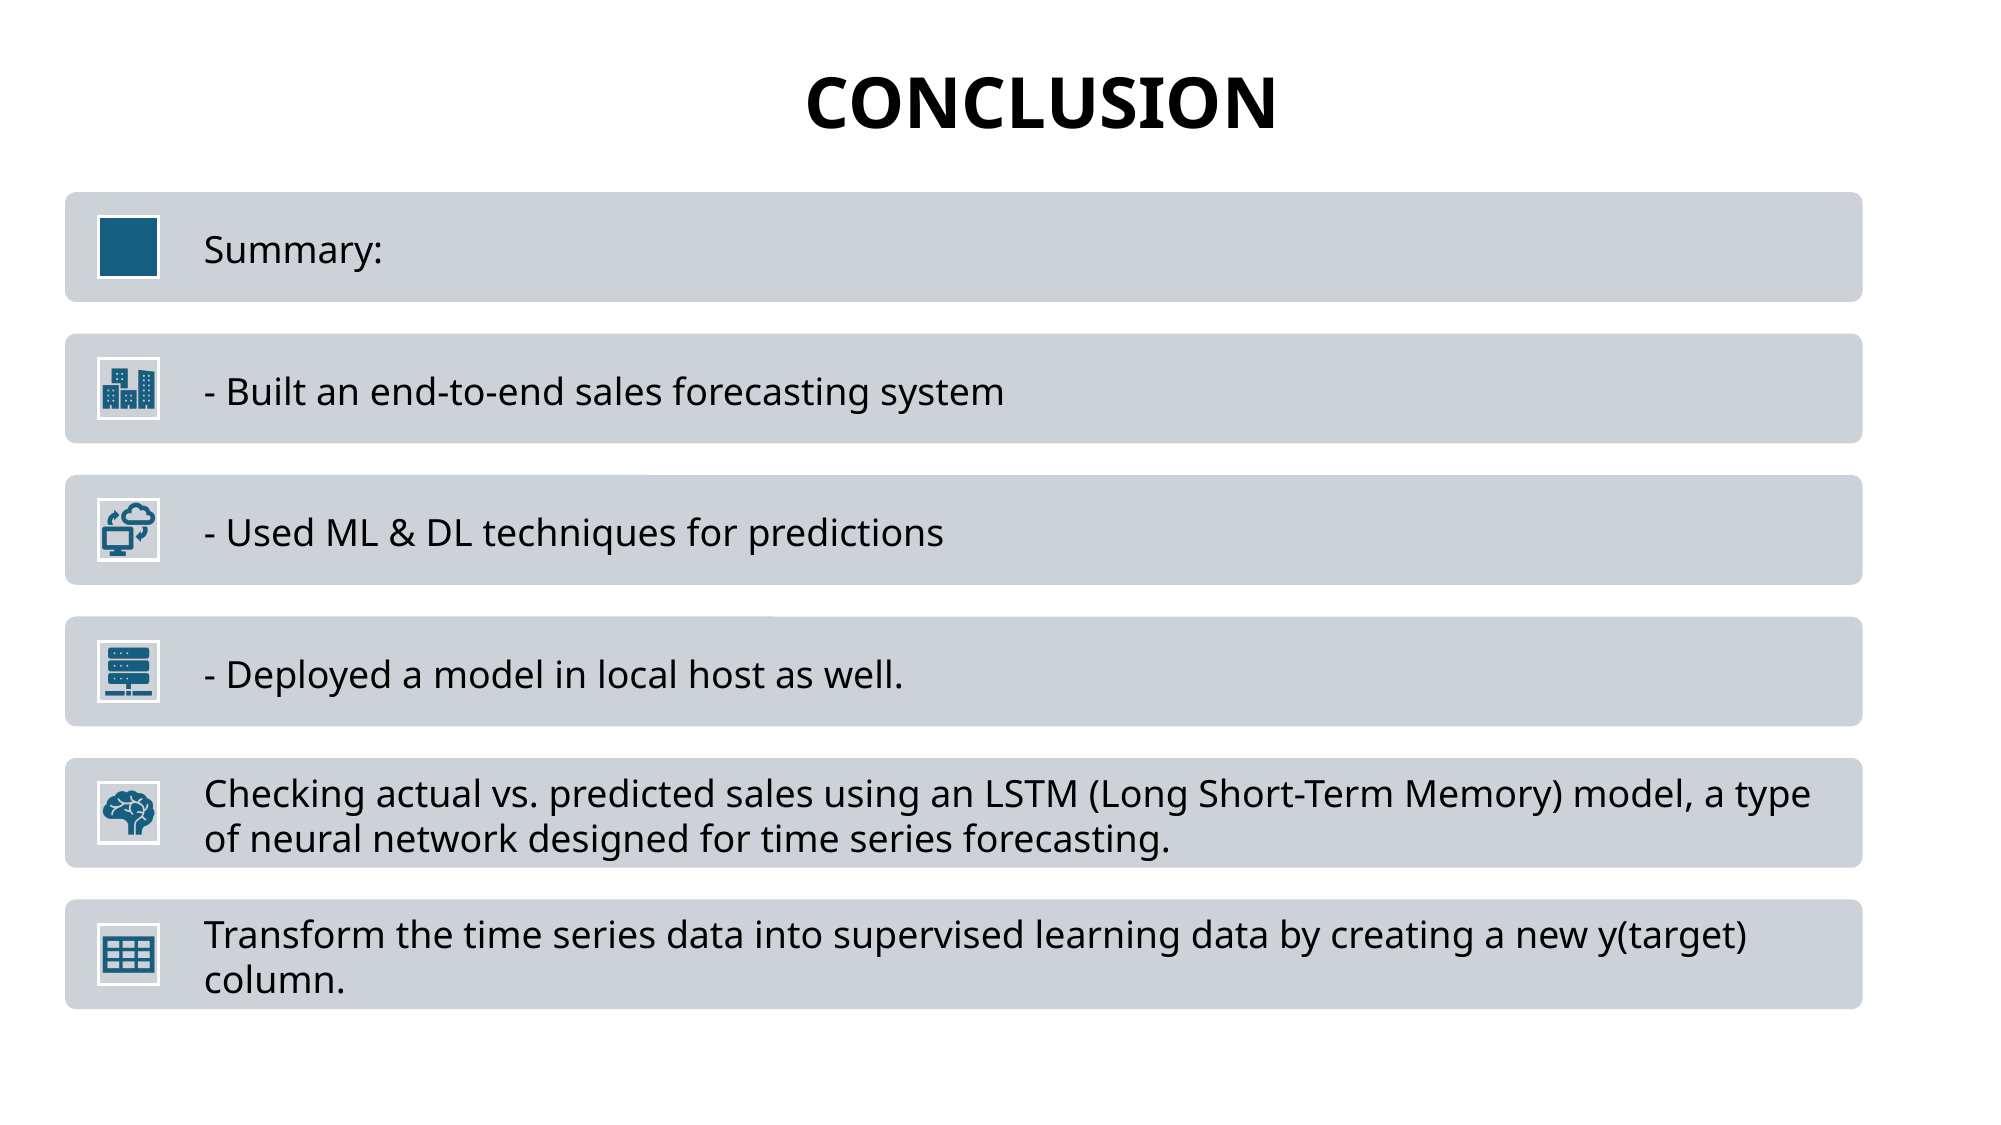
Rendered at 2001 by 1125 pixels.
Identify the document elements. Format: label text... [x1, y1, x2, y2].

title CONCLUSION [222, 59, 1863, 152]
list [64, 190, 1864, 1014]
